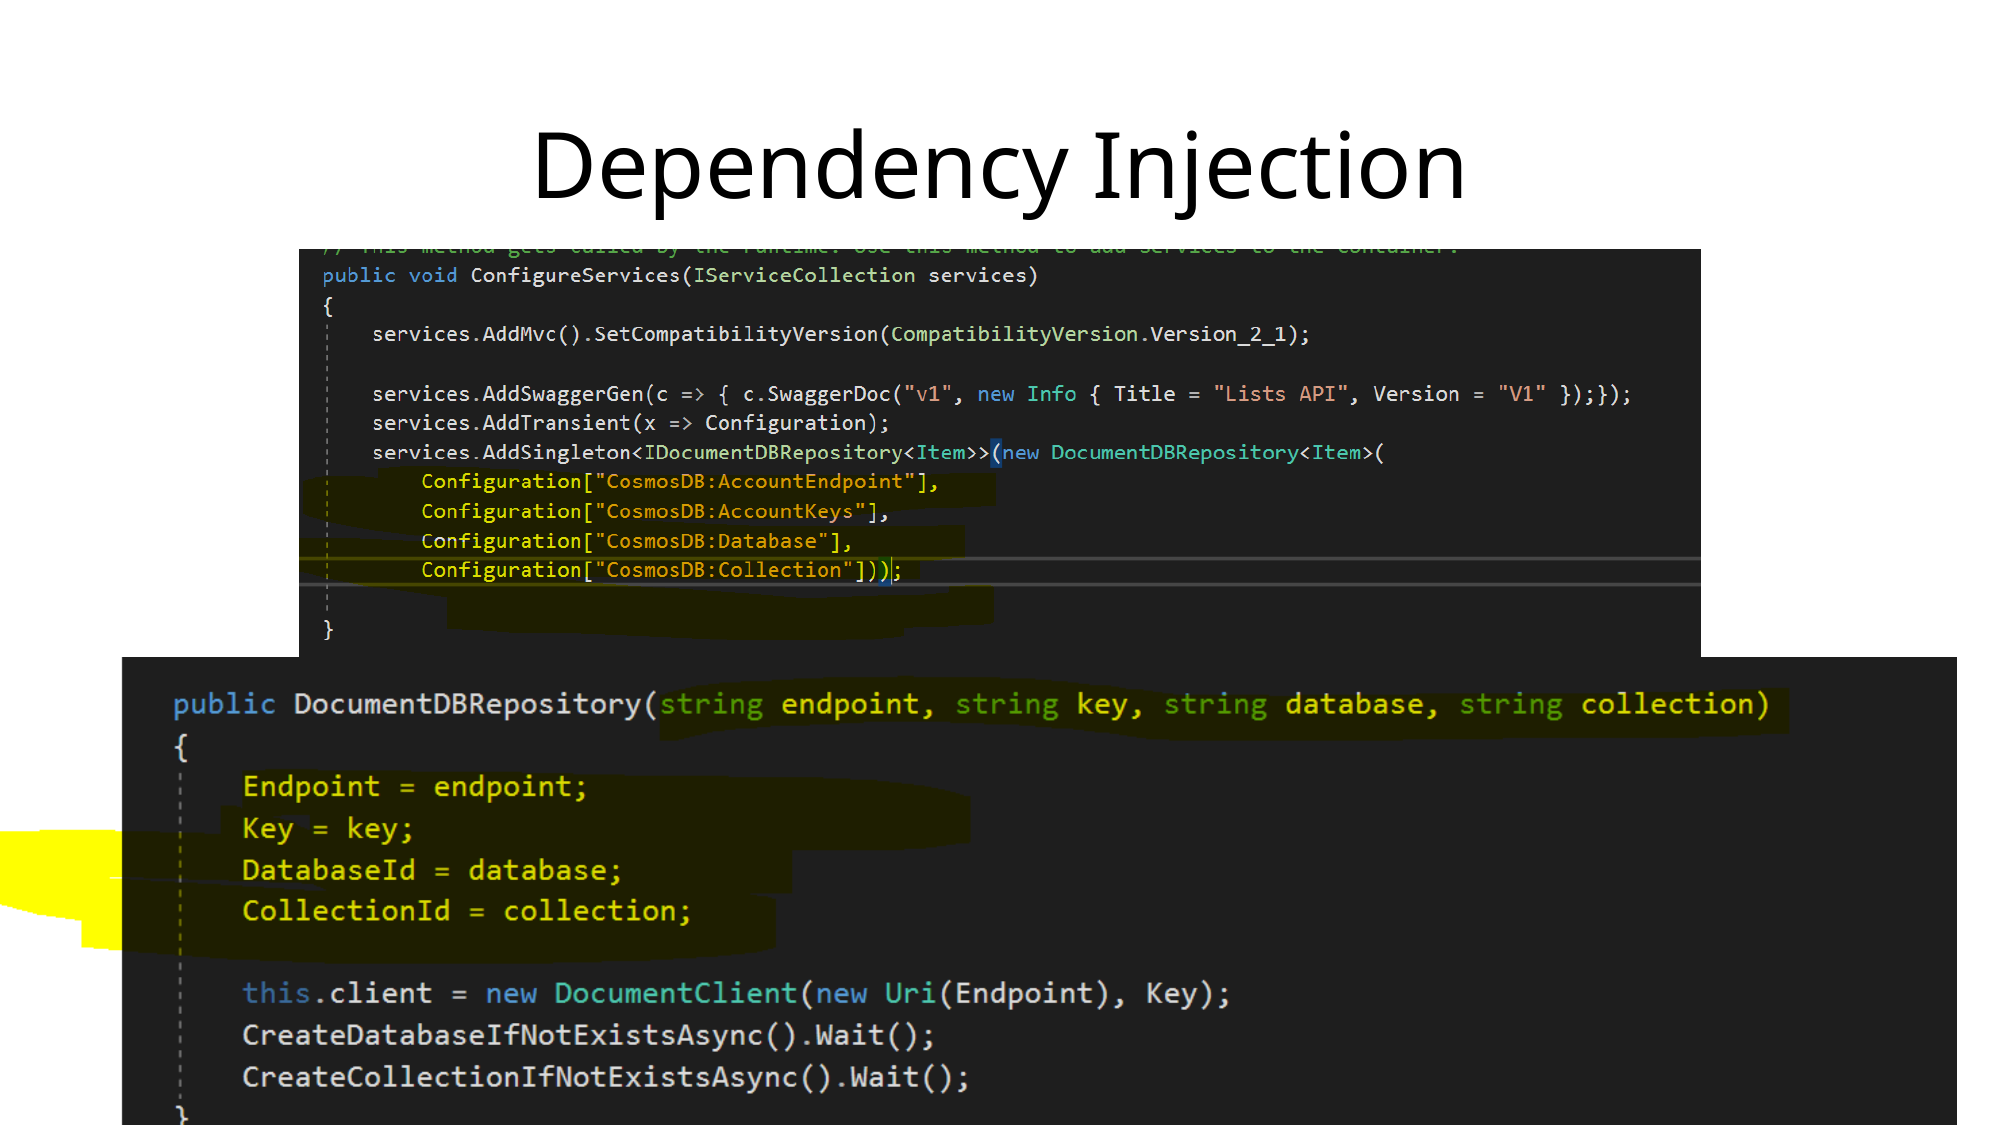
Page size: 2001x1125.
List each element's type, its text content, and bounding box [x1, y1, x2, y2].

picture [0, 249, 1957, 1125]
title Dependency Injection [137, 59, 1863, 278]
